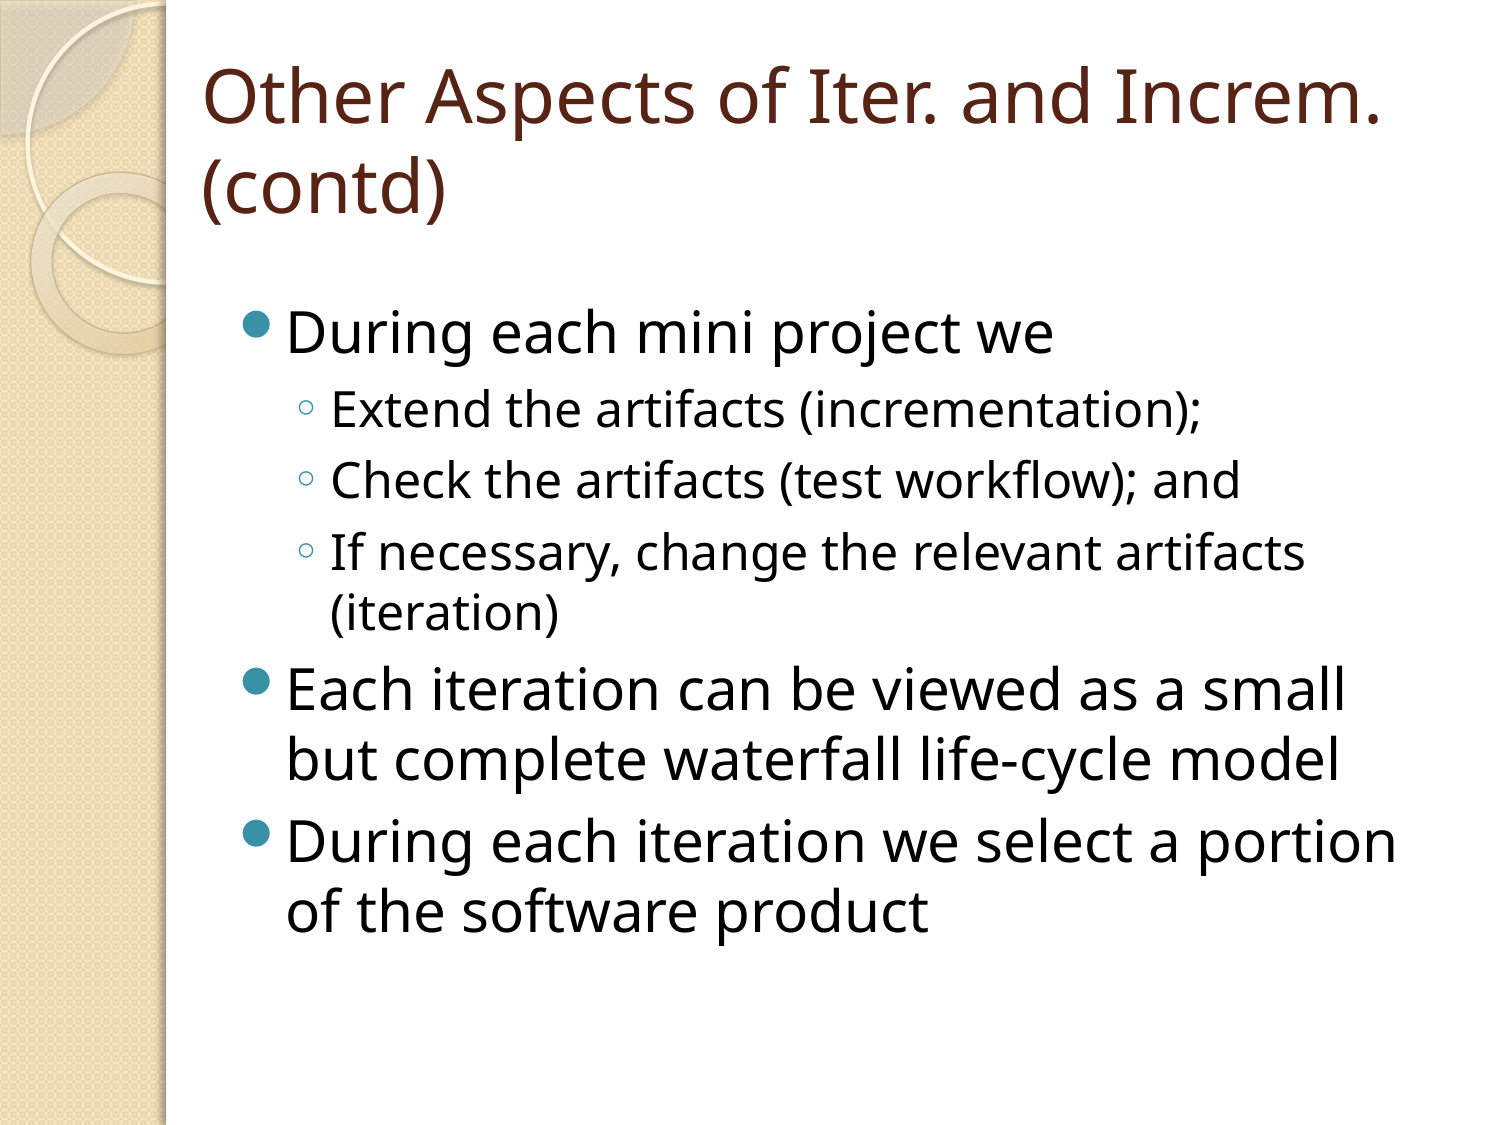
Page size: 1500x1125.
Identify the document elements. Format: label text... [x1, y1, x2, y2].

list During each mini project we Extend the artifacts (incrementation); Check the artifacts (test workflow); and If necessary, change the relevant artifacts (iteration) Each iteration can be viewed as a small but complete waterfall life-cycle model During each iteration we select a portion of the software product [210, 288, 1466, 1025]
title Other Aspects of Iter. and Increm. (contd) [186, 45, 1466, 233]
